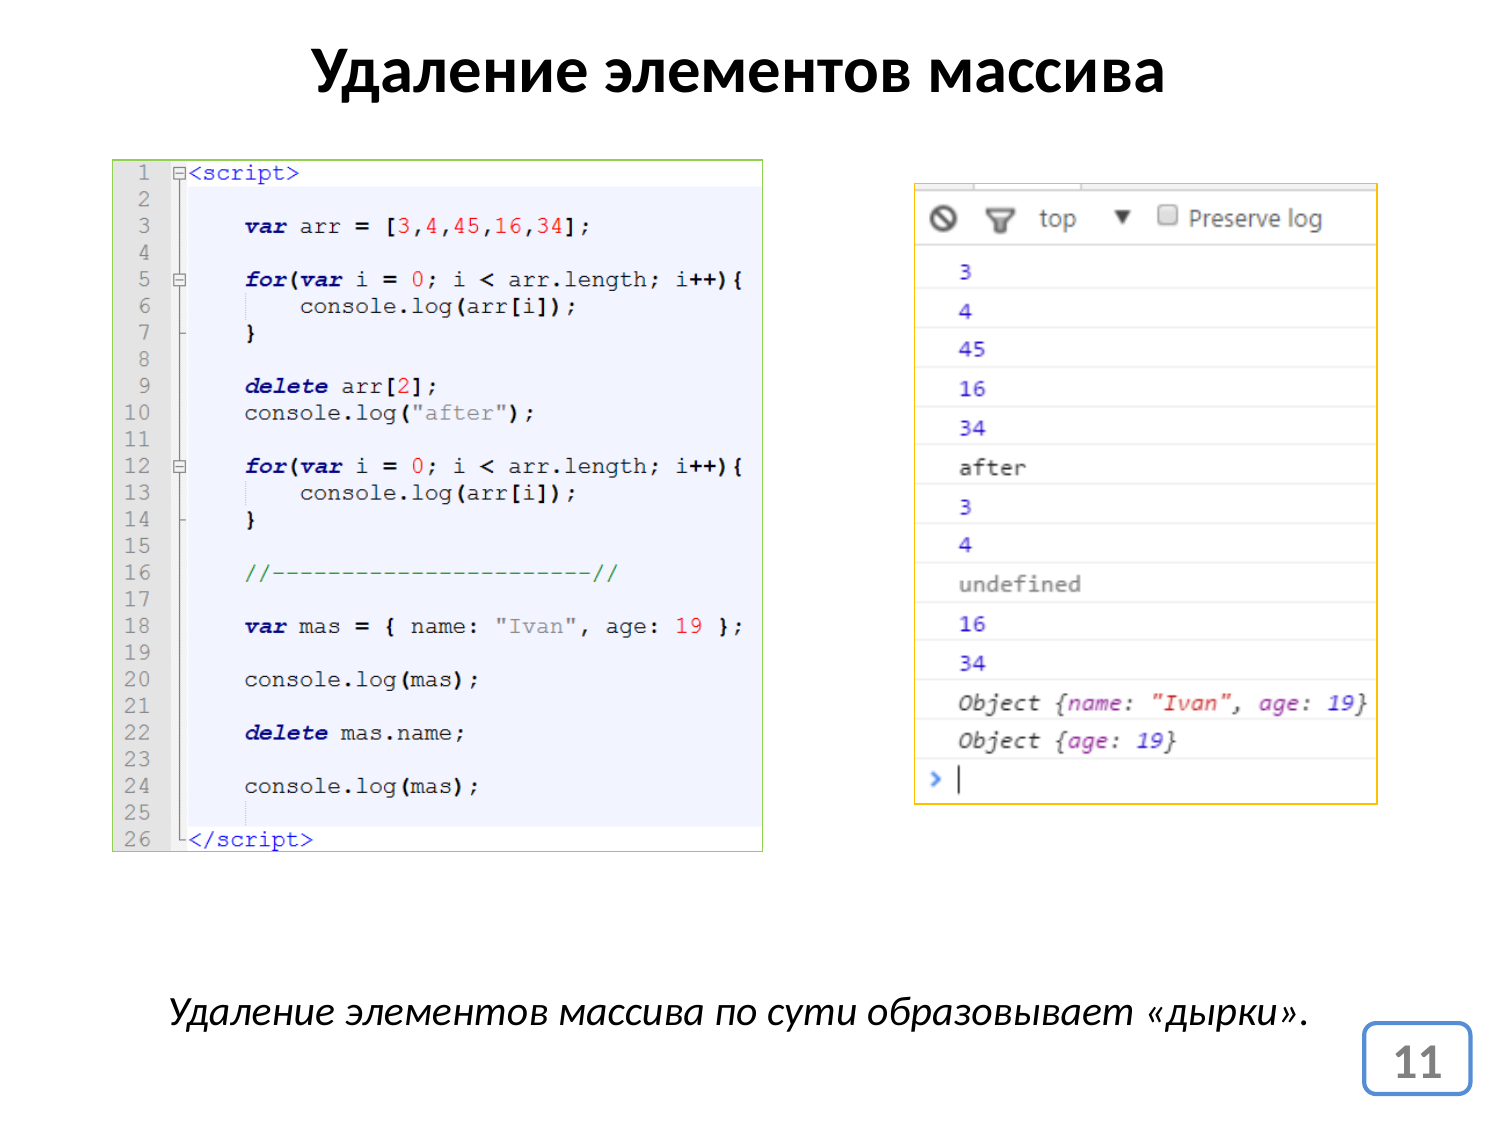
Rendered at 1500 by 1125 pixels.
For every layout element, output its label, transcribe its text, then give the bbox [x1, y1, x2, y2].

picture [113, 160, 763, 852]
text_box Удаление элементов массива по сути образовывает «дырки». [101, 976, 1377, 1041]
text_box 11 [1362, 1021, 1473, 1097]
title Удаление элементов массива [64, 0, 1414, 160]
picture [915, 184, 1377, 804]
